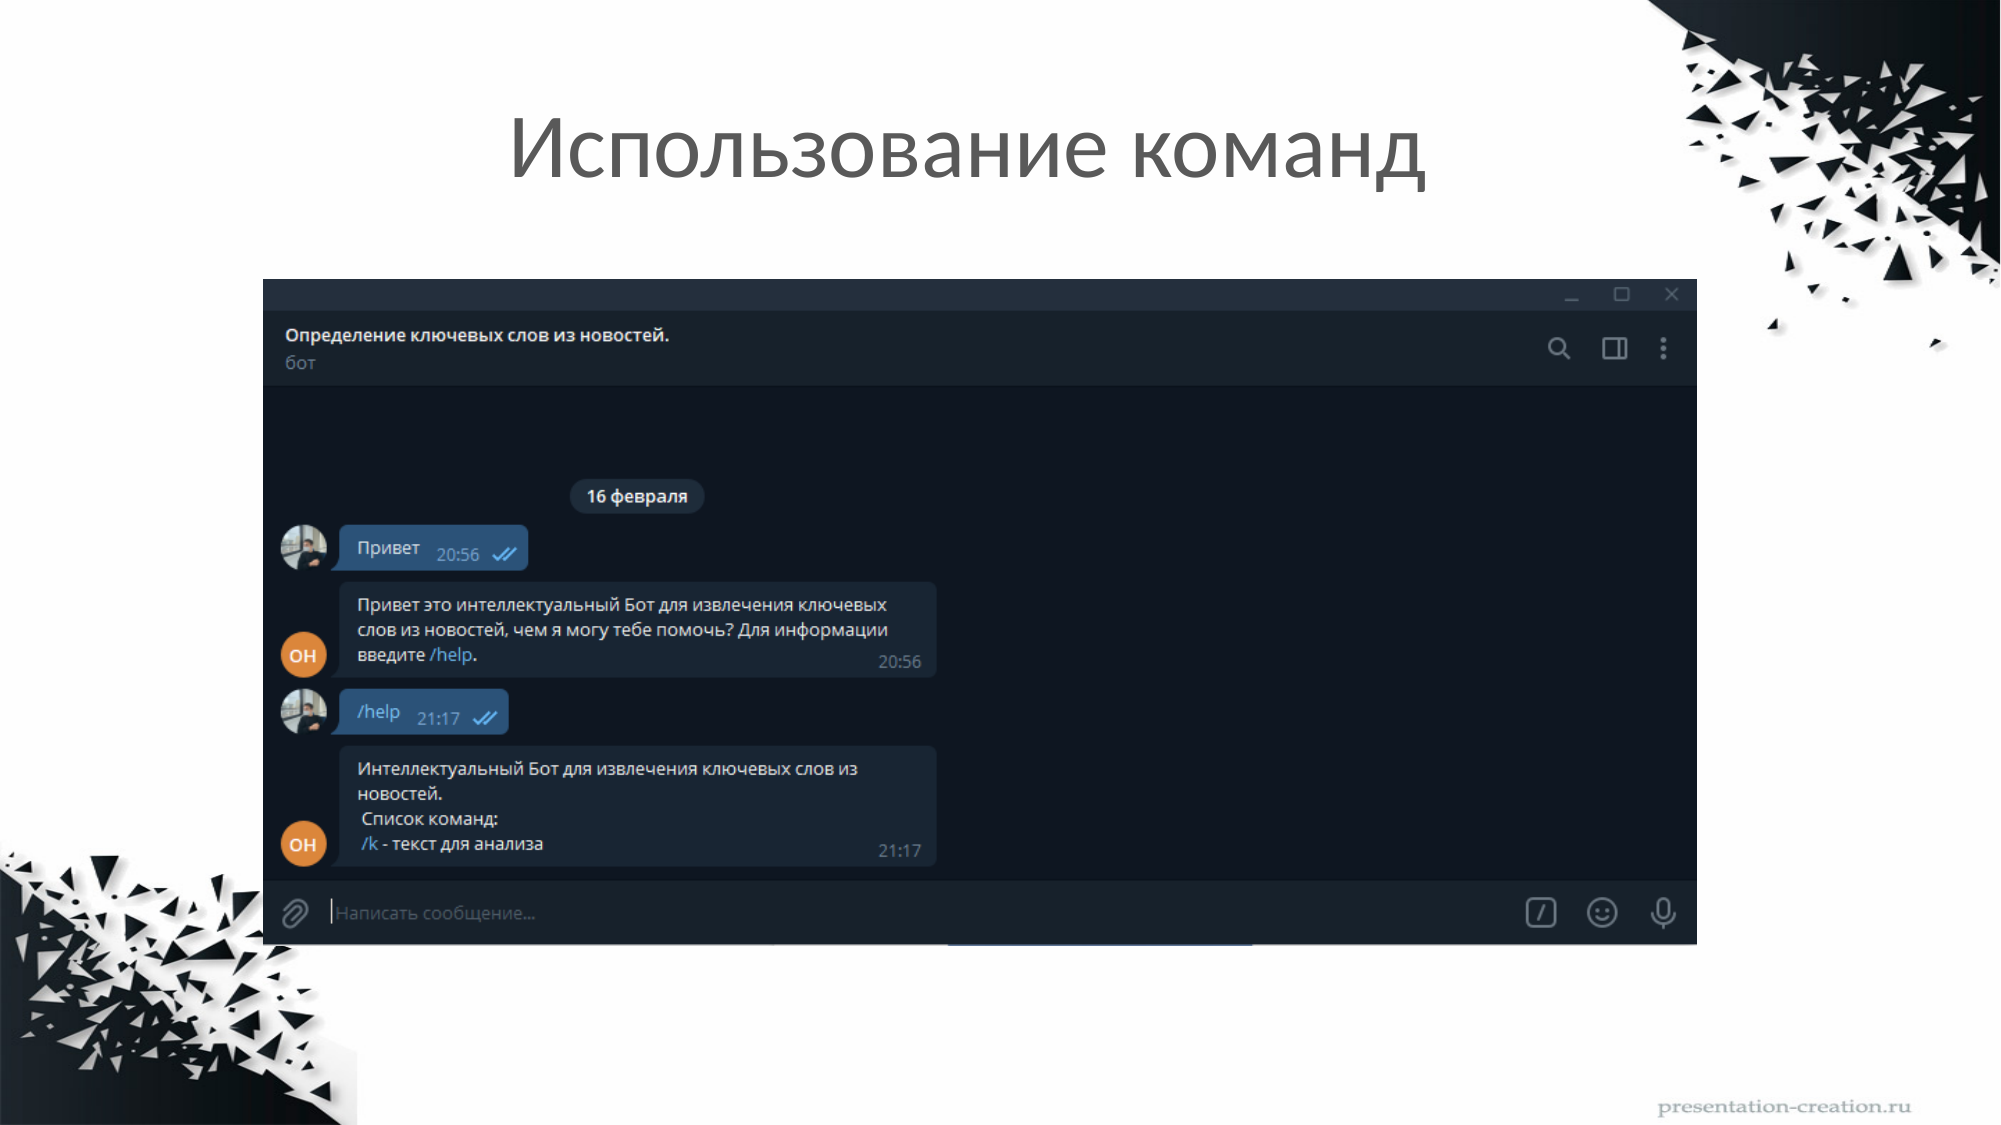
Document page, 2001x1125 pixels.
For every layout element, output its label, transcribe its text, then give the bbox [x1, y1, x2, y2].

picture [0, 0, 2001, 1125]
title Использование команд [144, 54, 1791, 227]
